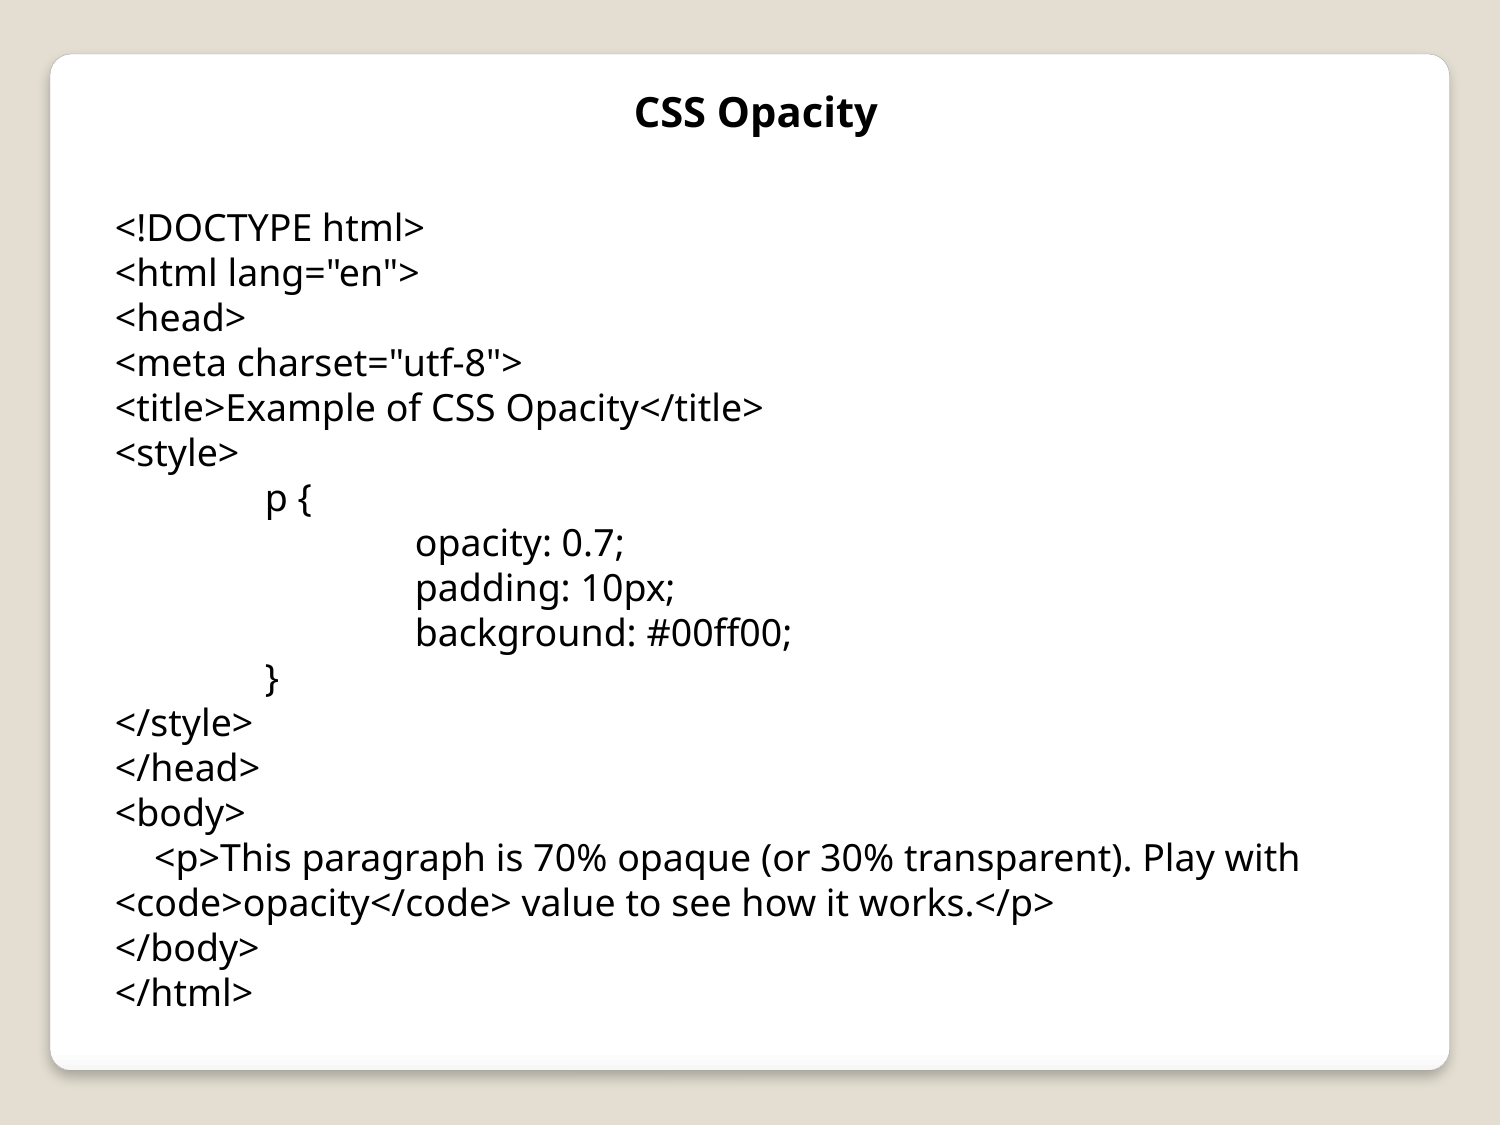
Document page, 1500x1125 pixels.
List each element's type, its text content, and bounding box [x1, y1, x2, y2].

text_box <!DOCTYPE html> <html lang="en"> <head> <meta charset="utf-8"> <title>Example of CSS Opacity</title> <style> p { opacity: 0.7; padding: 10px; background: #00ff00; } </style> </head> <body> <p>This paragraph is 70% opaque (or 30% transparent). Play with <code>opacity</code> value to see how it works.</p> </body> </html> [100, 196, 1459, 1021]
text_box CSS Opacity [88, 78, 1424, 143]
